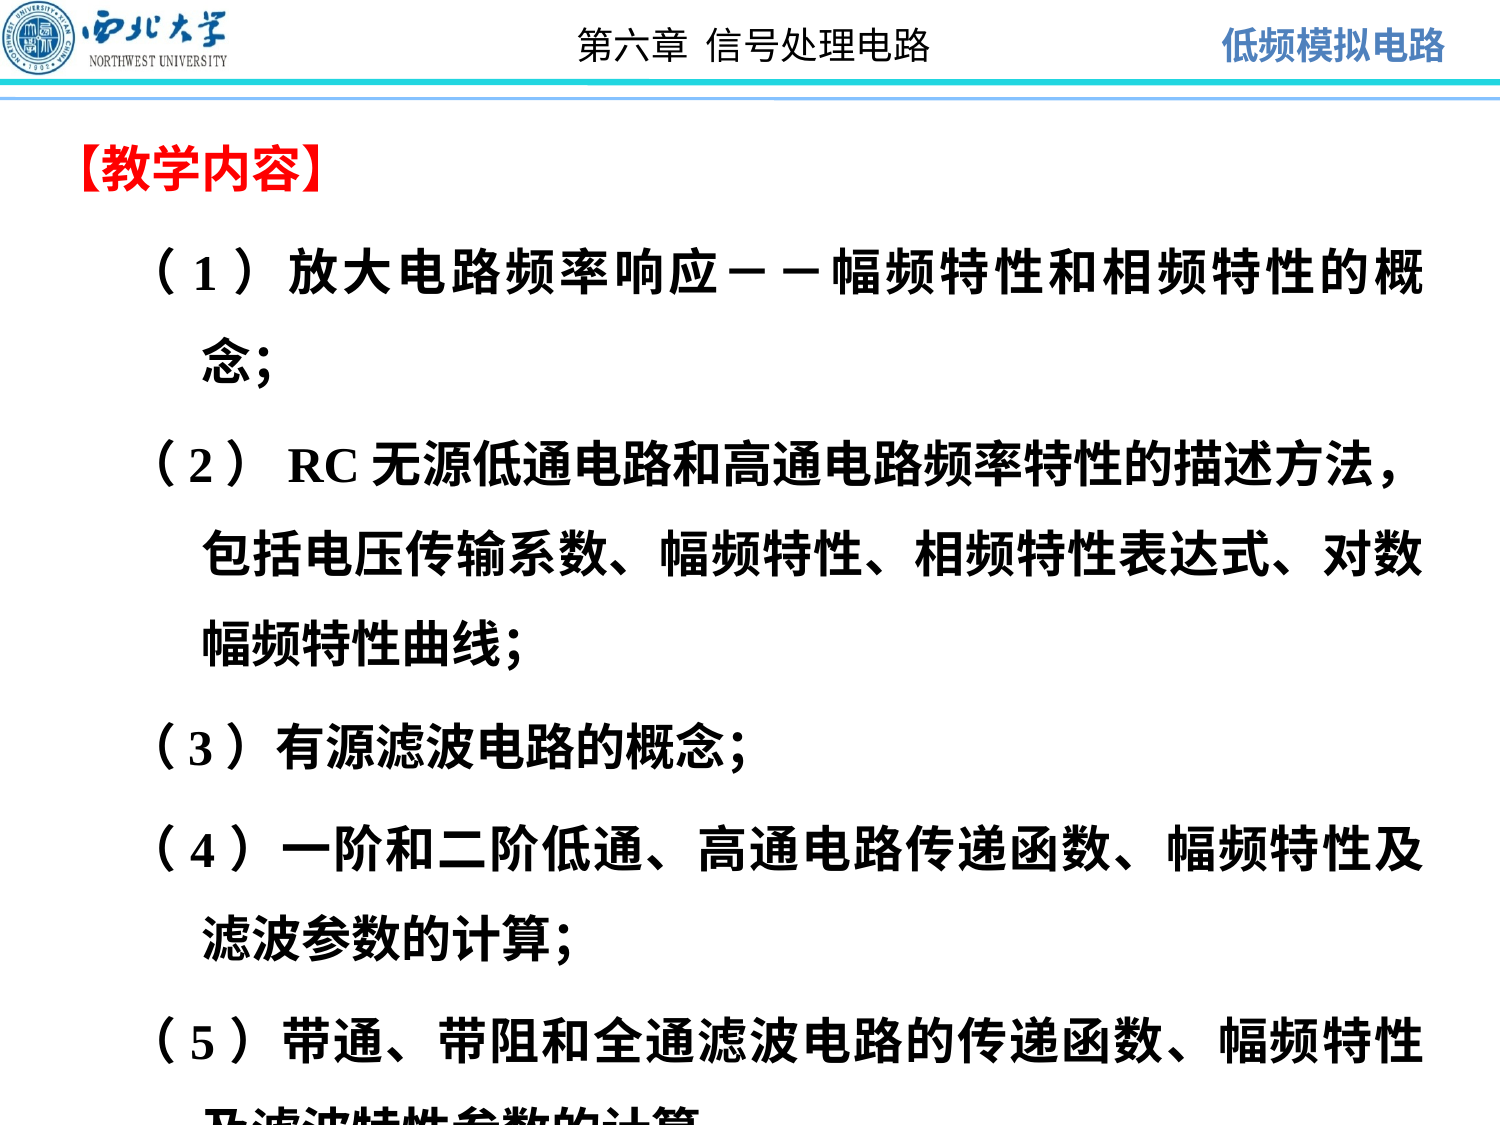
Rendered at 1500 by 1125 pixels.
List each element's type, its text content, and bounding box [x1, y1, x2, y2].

picture [0, 0, 229, 76]
list 【教学内容】 （1）放大电路频率响应－－幅频特性和相频特性的概念； （2）RC无源低通电路和高通电路频率特性的描述方法，包括电压传输系数、幅频特性、相频特性表达式、对数幅频特性曲线； （3）有源滤波电路的概念； （4）一阶和二阶低通、高通电路传递函数、幅频特性及滤波参数的计算； （5）带通、带阻和全通滤波电路的传递函数、幅频特性及滤波特性参数的计算。 [36, 117, 1440, 1066]
slide_number [1074, 1024, 1425, 1103]
